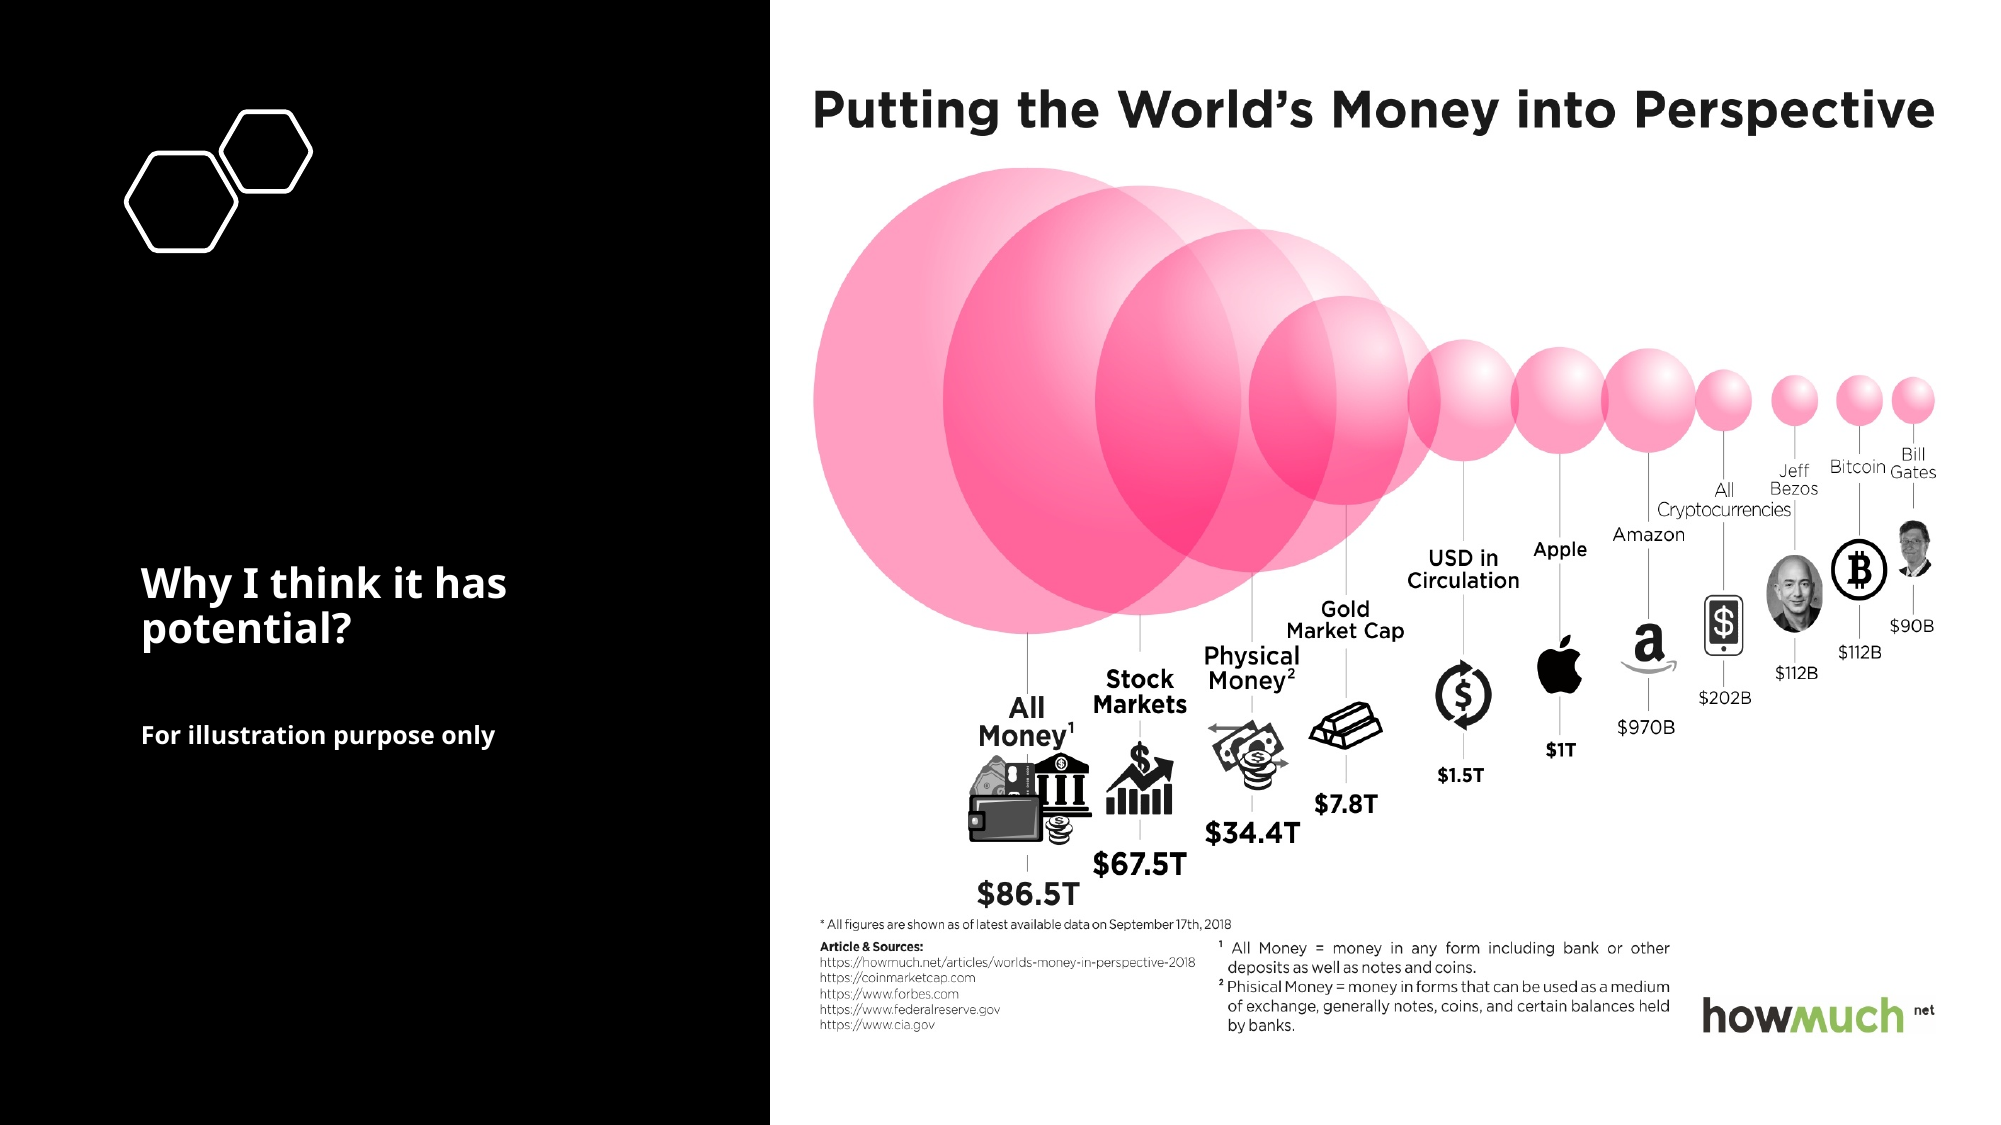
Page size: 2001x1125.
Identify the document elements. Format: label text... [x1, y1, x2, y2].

text_box Why I think it has potential? For illustration purpose only [125, 554, 714, 1014]
text_box [0, 0, 771, 1125]
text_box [125, 111, 311, 251]
picture [808, 73, 1941, 1039]
text_box [771, 0, 2000, 1125]
